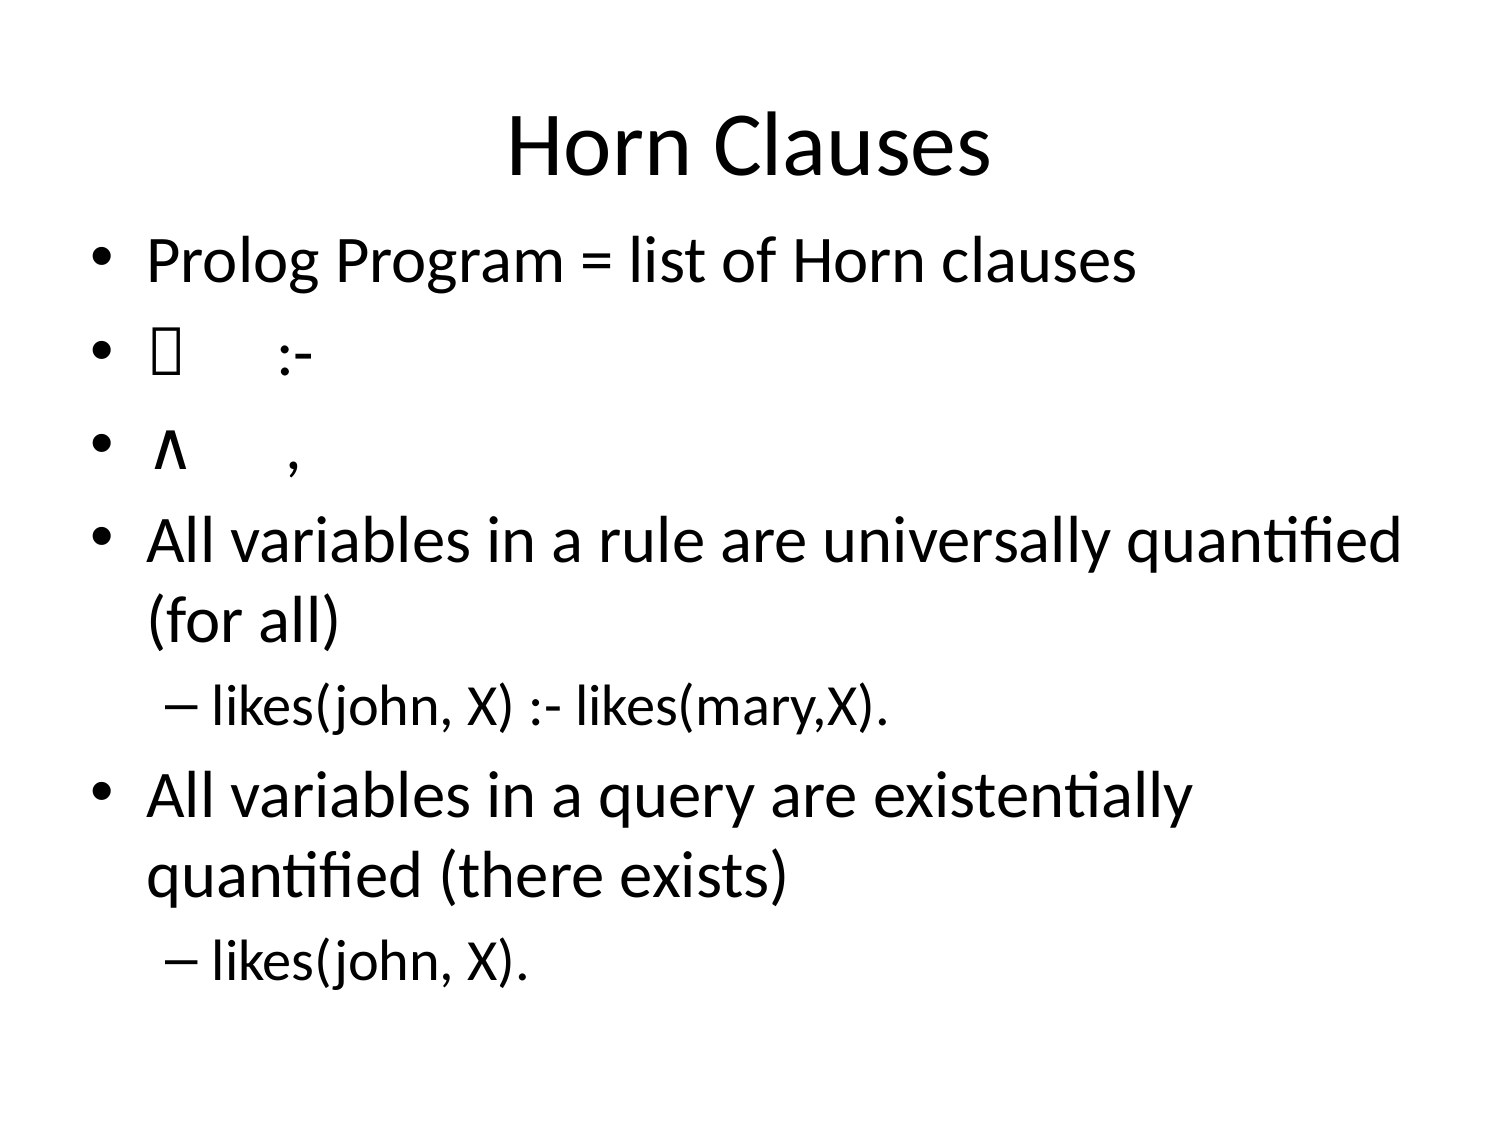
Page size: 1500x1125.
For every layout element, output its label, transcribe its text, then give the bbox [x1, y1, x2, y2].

title Horn Clauses [75, 45, 1425, 208]
list Prolog Program = list of Horn clauses  :- ∧ , All variables in a rule are universally quantified (for all) likes(john, X) :- likes(mary,X). All variables in a query are existentially quantified (there exists) likes(john, X). [75, 208, 1425, 1104]
